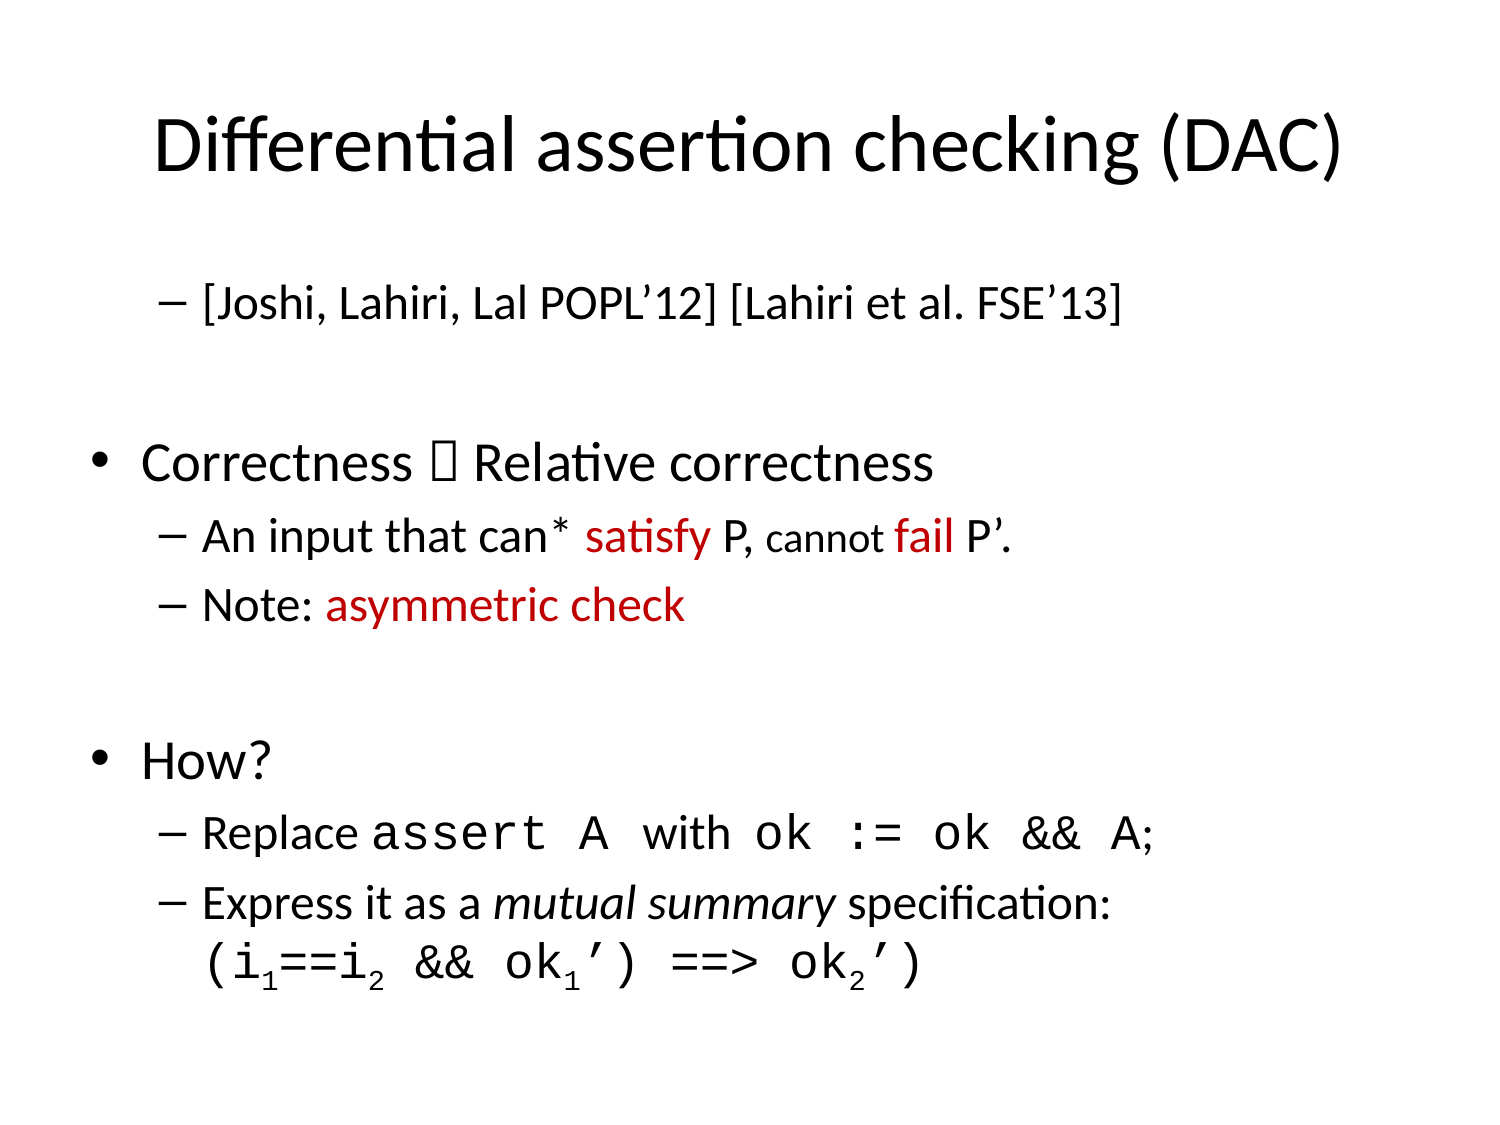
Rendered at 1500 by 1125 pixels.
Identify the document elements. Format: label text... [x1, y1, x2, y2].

title Differential assertion checking (DAC) [75, 45, 1425, 233]
list [Joshi, Lahiri, Lal POPL’12] [Lahiri et al. FSE’13] Correctness  Relative correctness An input that can* satisfy P, cannot fail P’. Note: asymmetric check How? Replace assert A with ok := ok && A; Express it as a mutual summary specification: (i1==i2 && ok1’) ==> ok2’) [75, 262, 1425, 1005]
